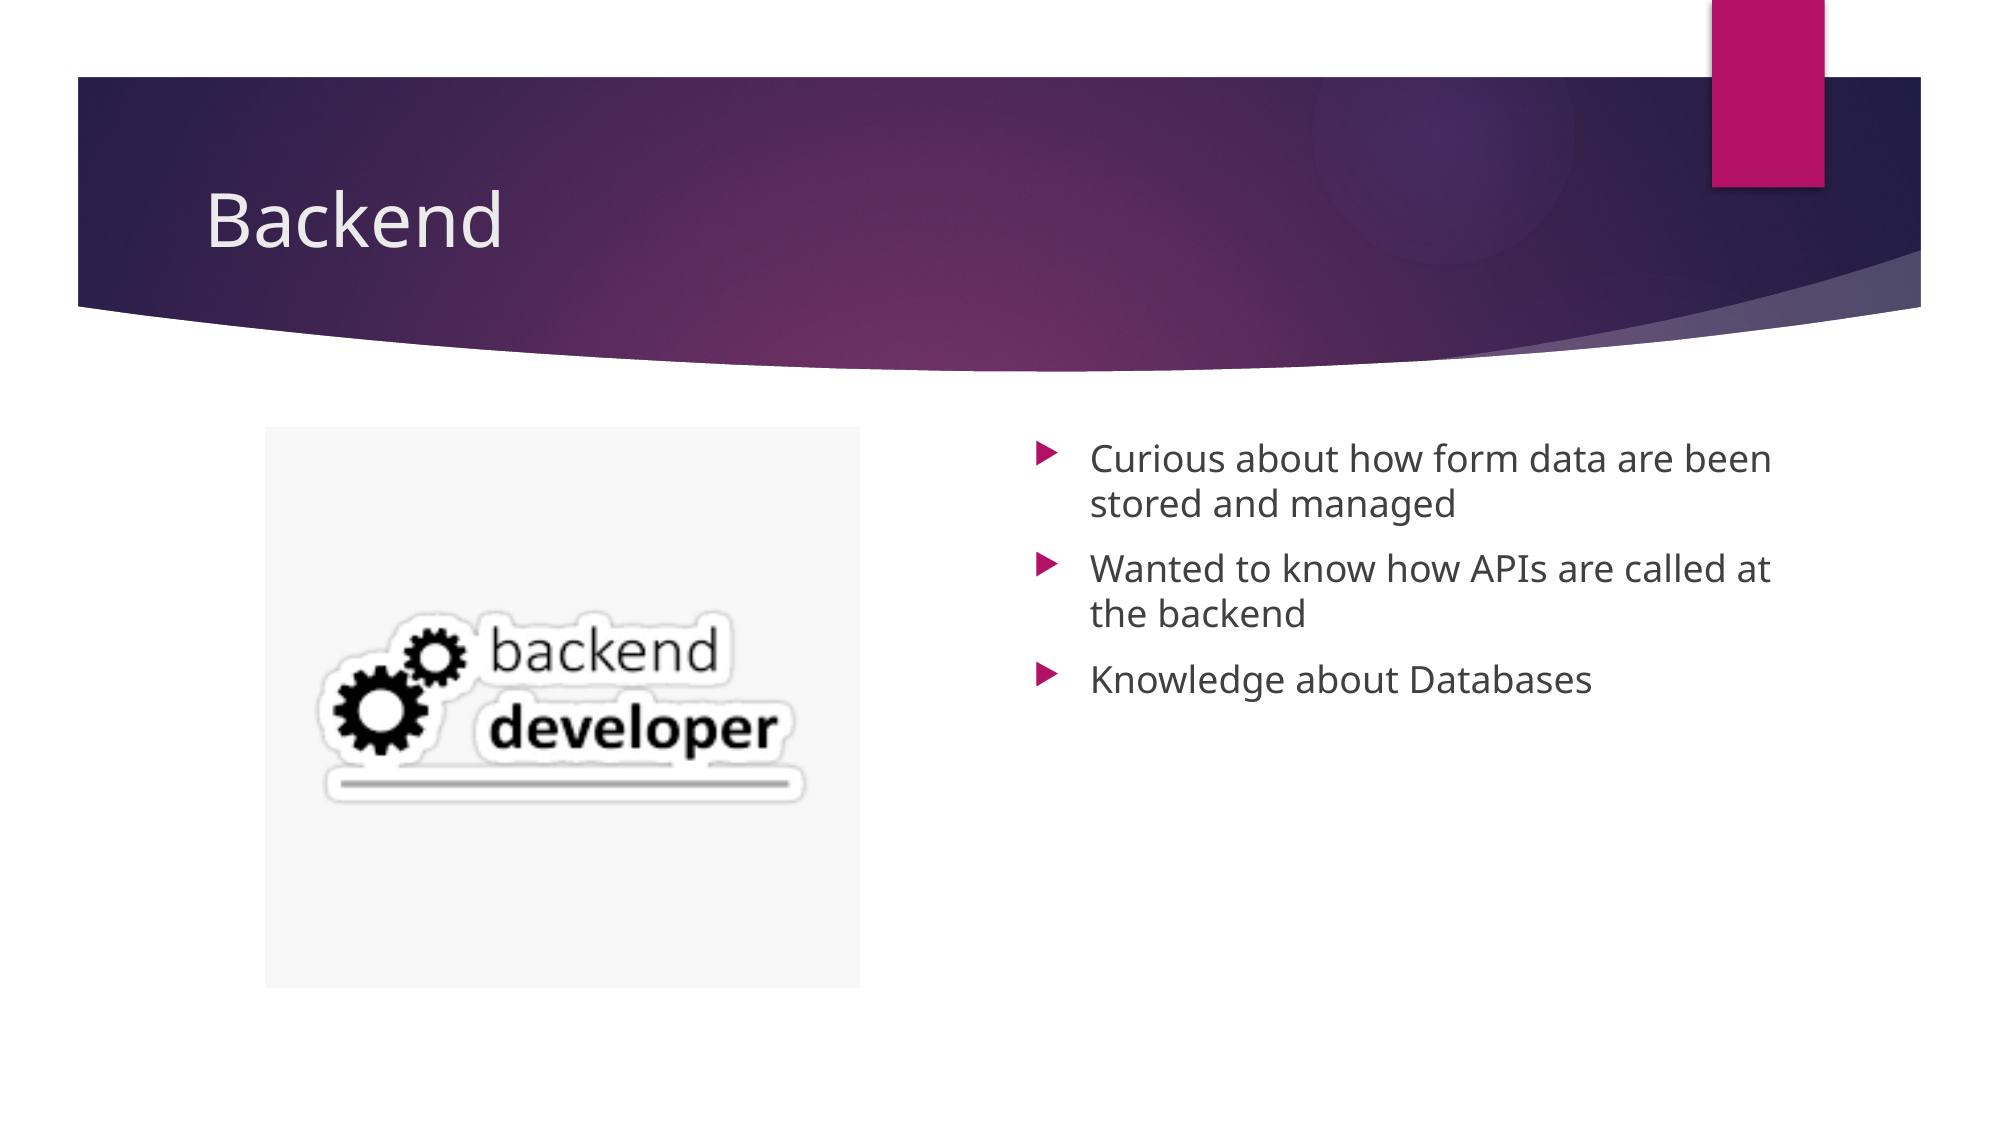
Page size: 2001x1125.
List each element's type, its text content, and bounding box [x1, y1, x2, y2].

title Backend [189, 159, 1627, 276]
list Curious about how form data are been stored and managed Wanted to know how APIs are called at the backend Knowledge about Databases [1018, 427, 1810, 988]
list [265, 426, 860, 988]
